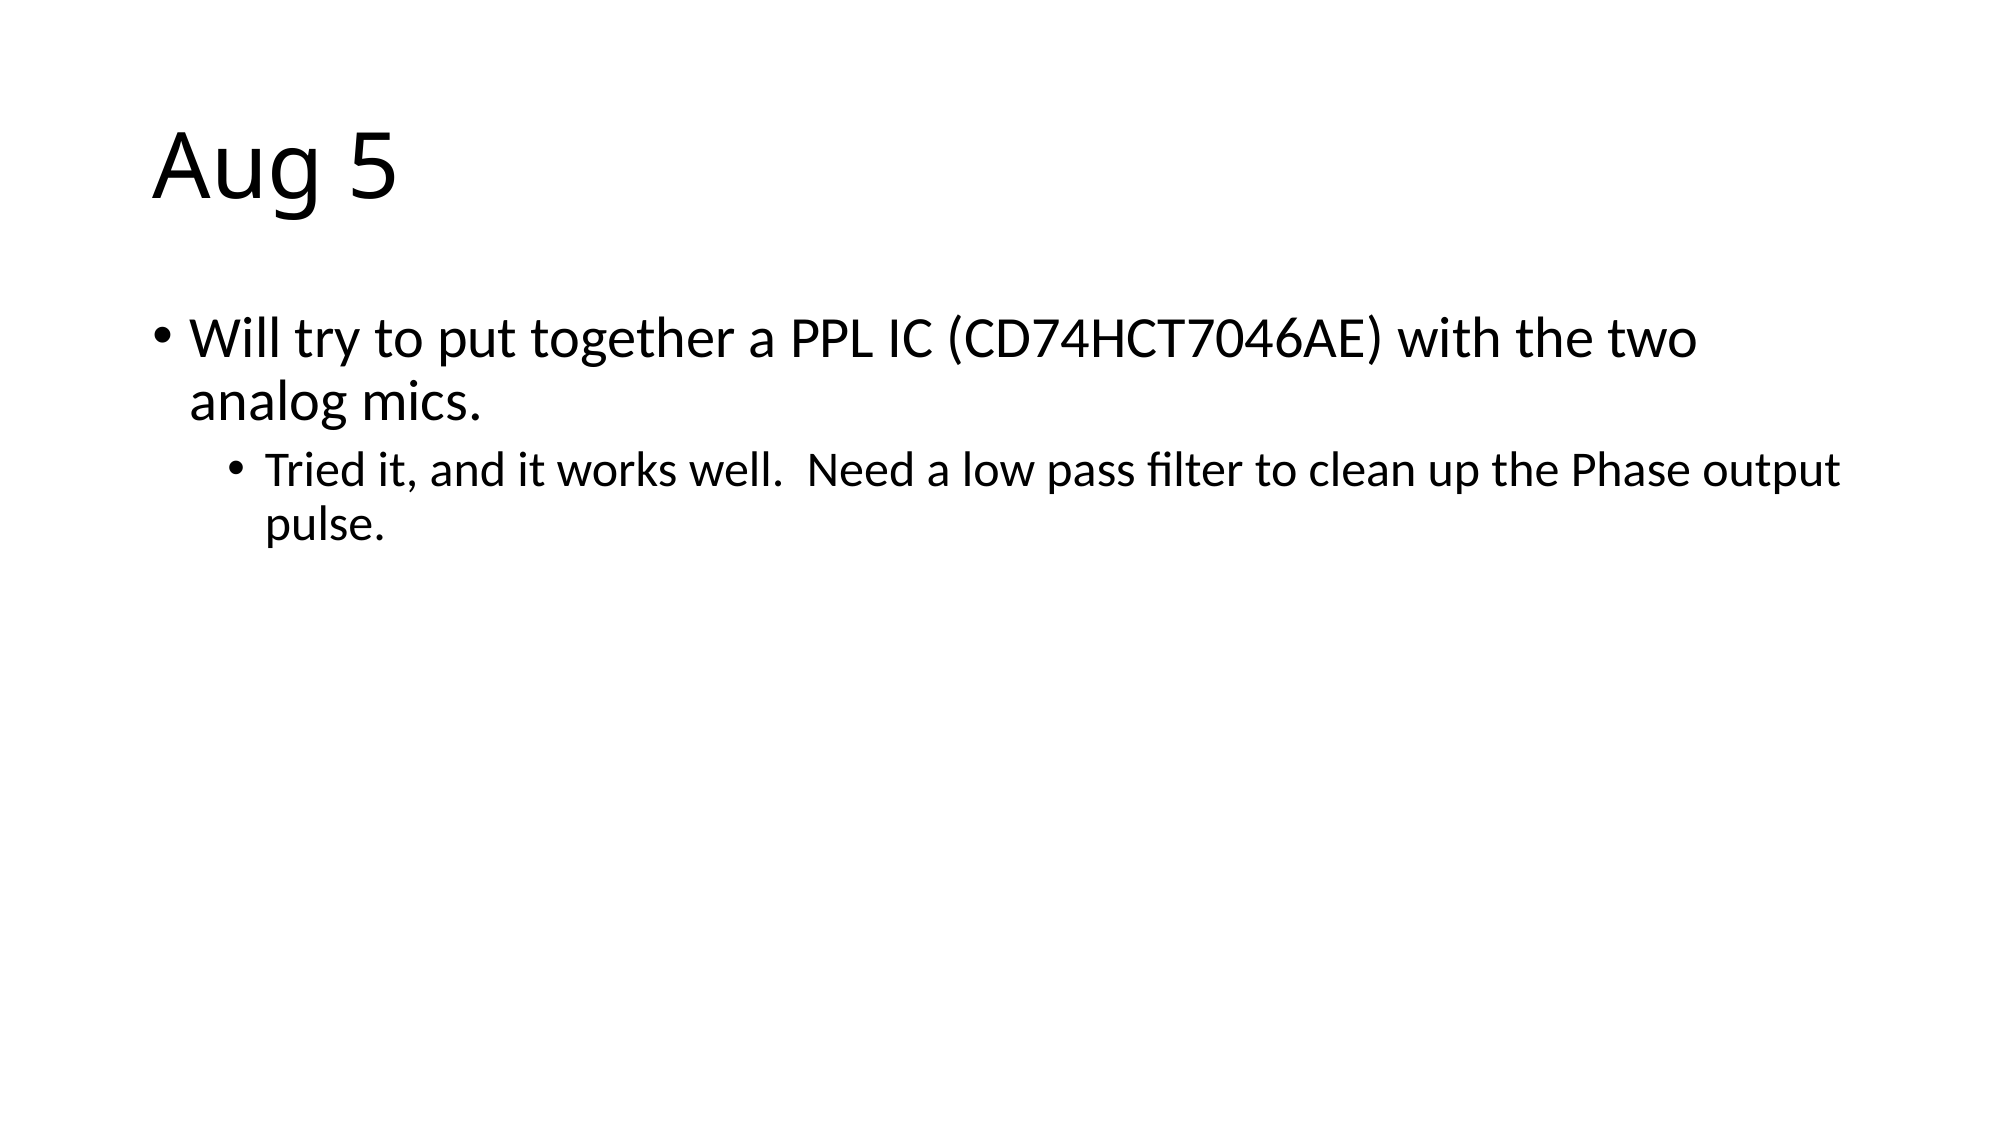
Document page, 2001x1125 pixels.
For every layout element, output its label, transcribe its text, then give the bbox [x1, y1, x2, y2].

title Aug 5 [137, 59, 1863, 278]
list Will try to put together a PPL IC (CD74HCT7046AE) with the two analog mics. Tried it, and it works well. Need a low pass filter to clean up the Phase output pulse. [137, 299, 1863, 1014]
